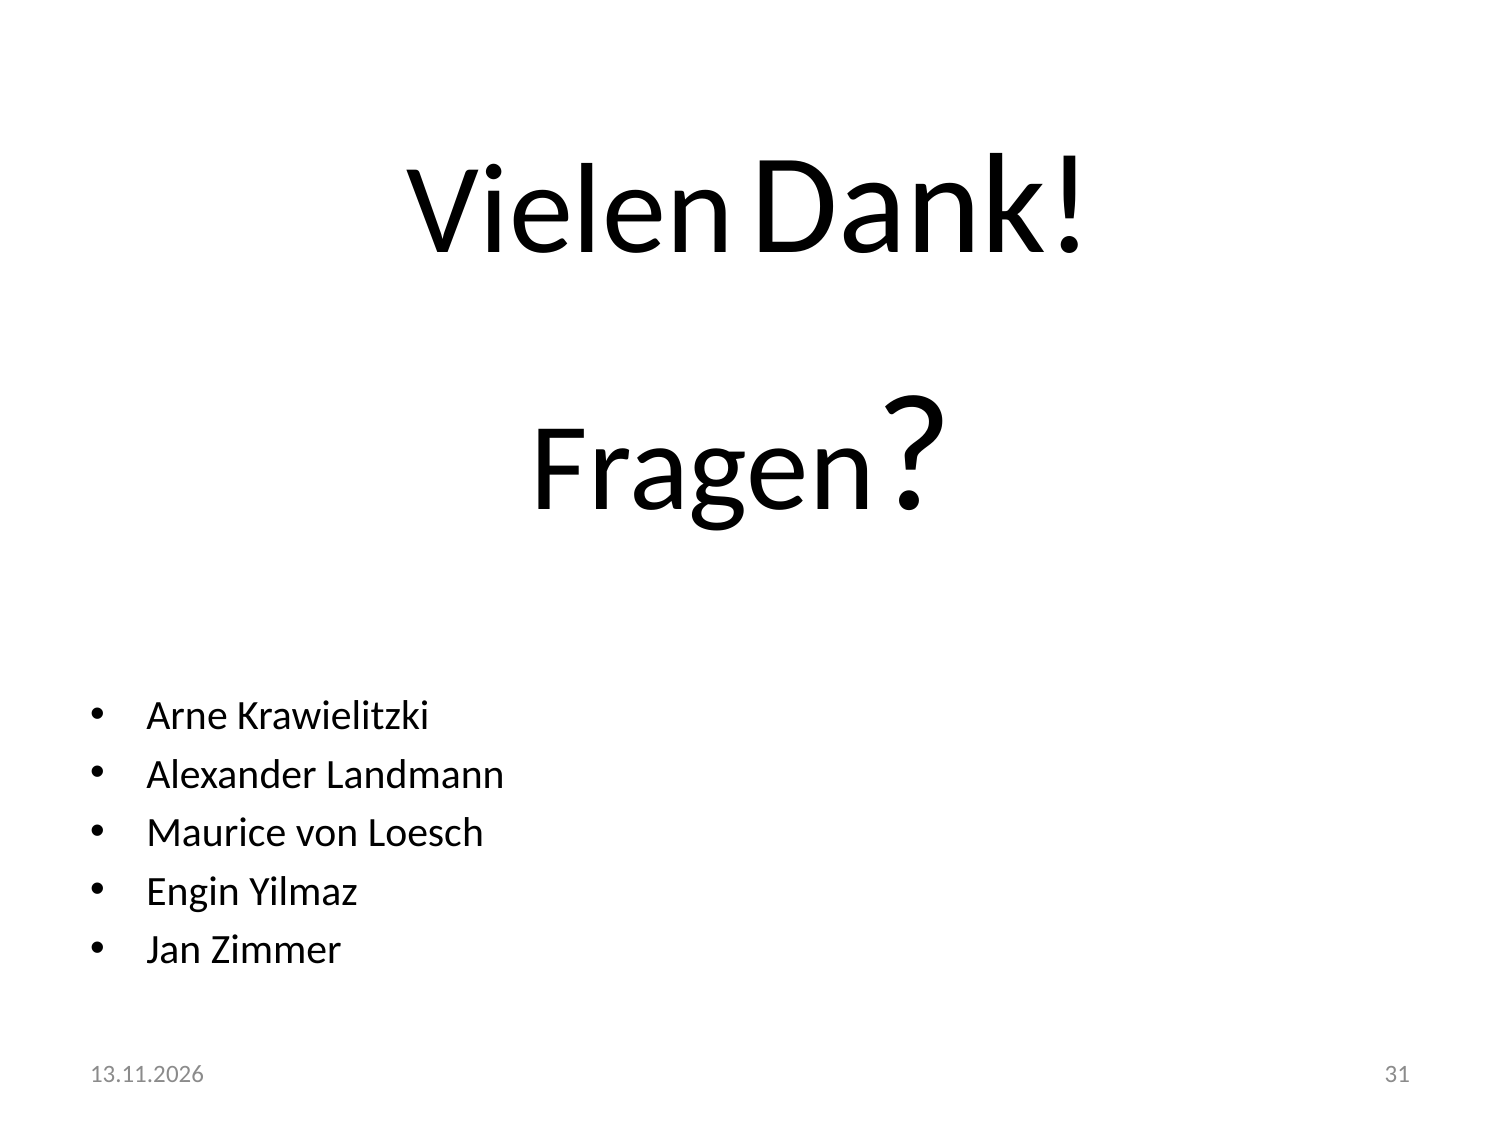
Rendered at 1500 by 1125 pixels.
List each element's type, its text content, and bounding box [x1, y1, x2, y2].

list Arne Krawielitzki Alexander Landmann Maurice von Loesch Engin Yilmaz Jan Zimmer [75, 680, 1425, 1005]
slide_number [75, 1042, 425, 1103]
slide_number 31 [1074, 1042, 1425, 1103]
text_box Fragen? [516, 335, 968, 550]
title Vielen Dank! [75, 101, 1425, 290]
